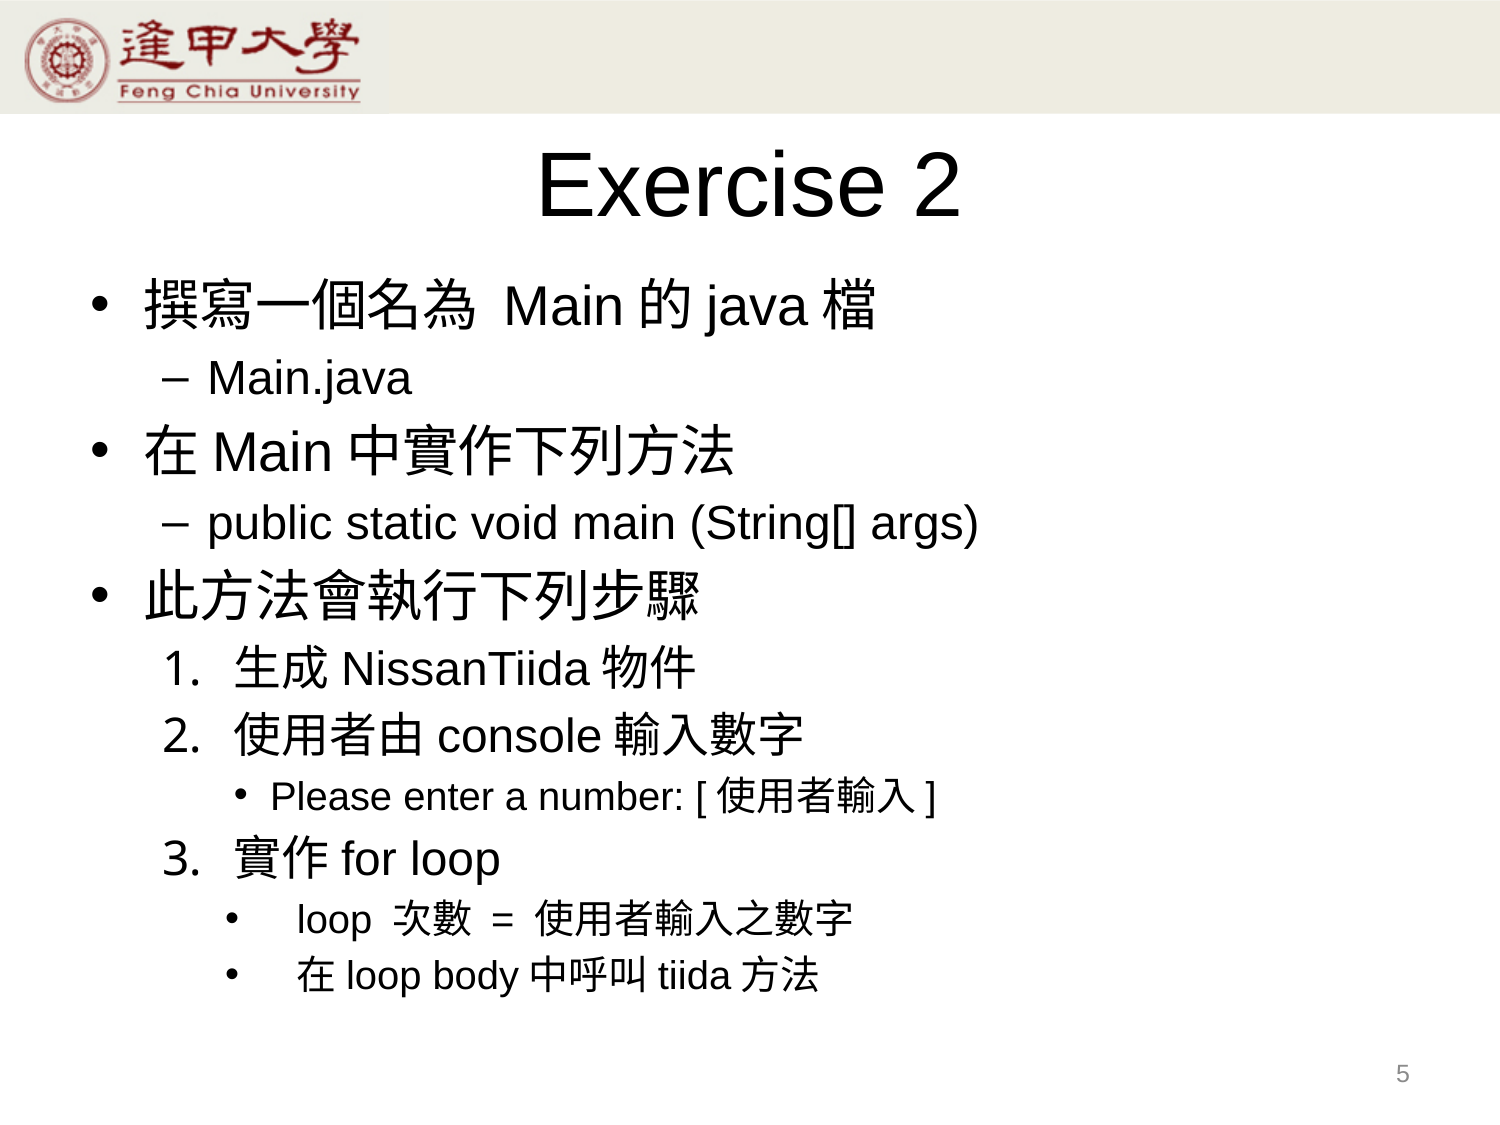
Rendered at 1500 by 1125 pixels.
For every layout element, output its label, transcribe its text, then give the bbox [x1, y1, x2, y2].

picture [0, 1, 389, 114]
title Exercise 2 [75, 114, 1425, 245]
slide_number 5 [1074, 1042, 1425, 1103]
list 撰寫一個名為 Main的java檔 Main.java 在Main中實作下列方法 public static void main (String[] args) 此方法會執行下列步驟 生成NissanTiida物件 使用者由console輸入數字 Please enter a number: [使用者輸入] 實作for loop loop 次數 = 使用者輸入之數字 在loop body中呼叫tiida方法 [75, 262, 1425, 1005]
